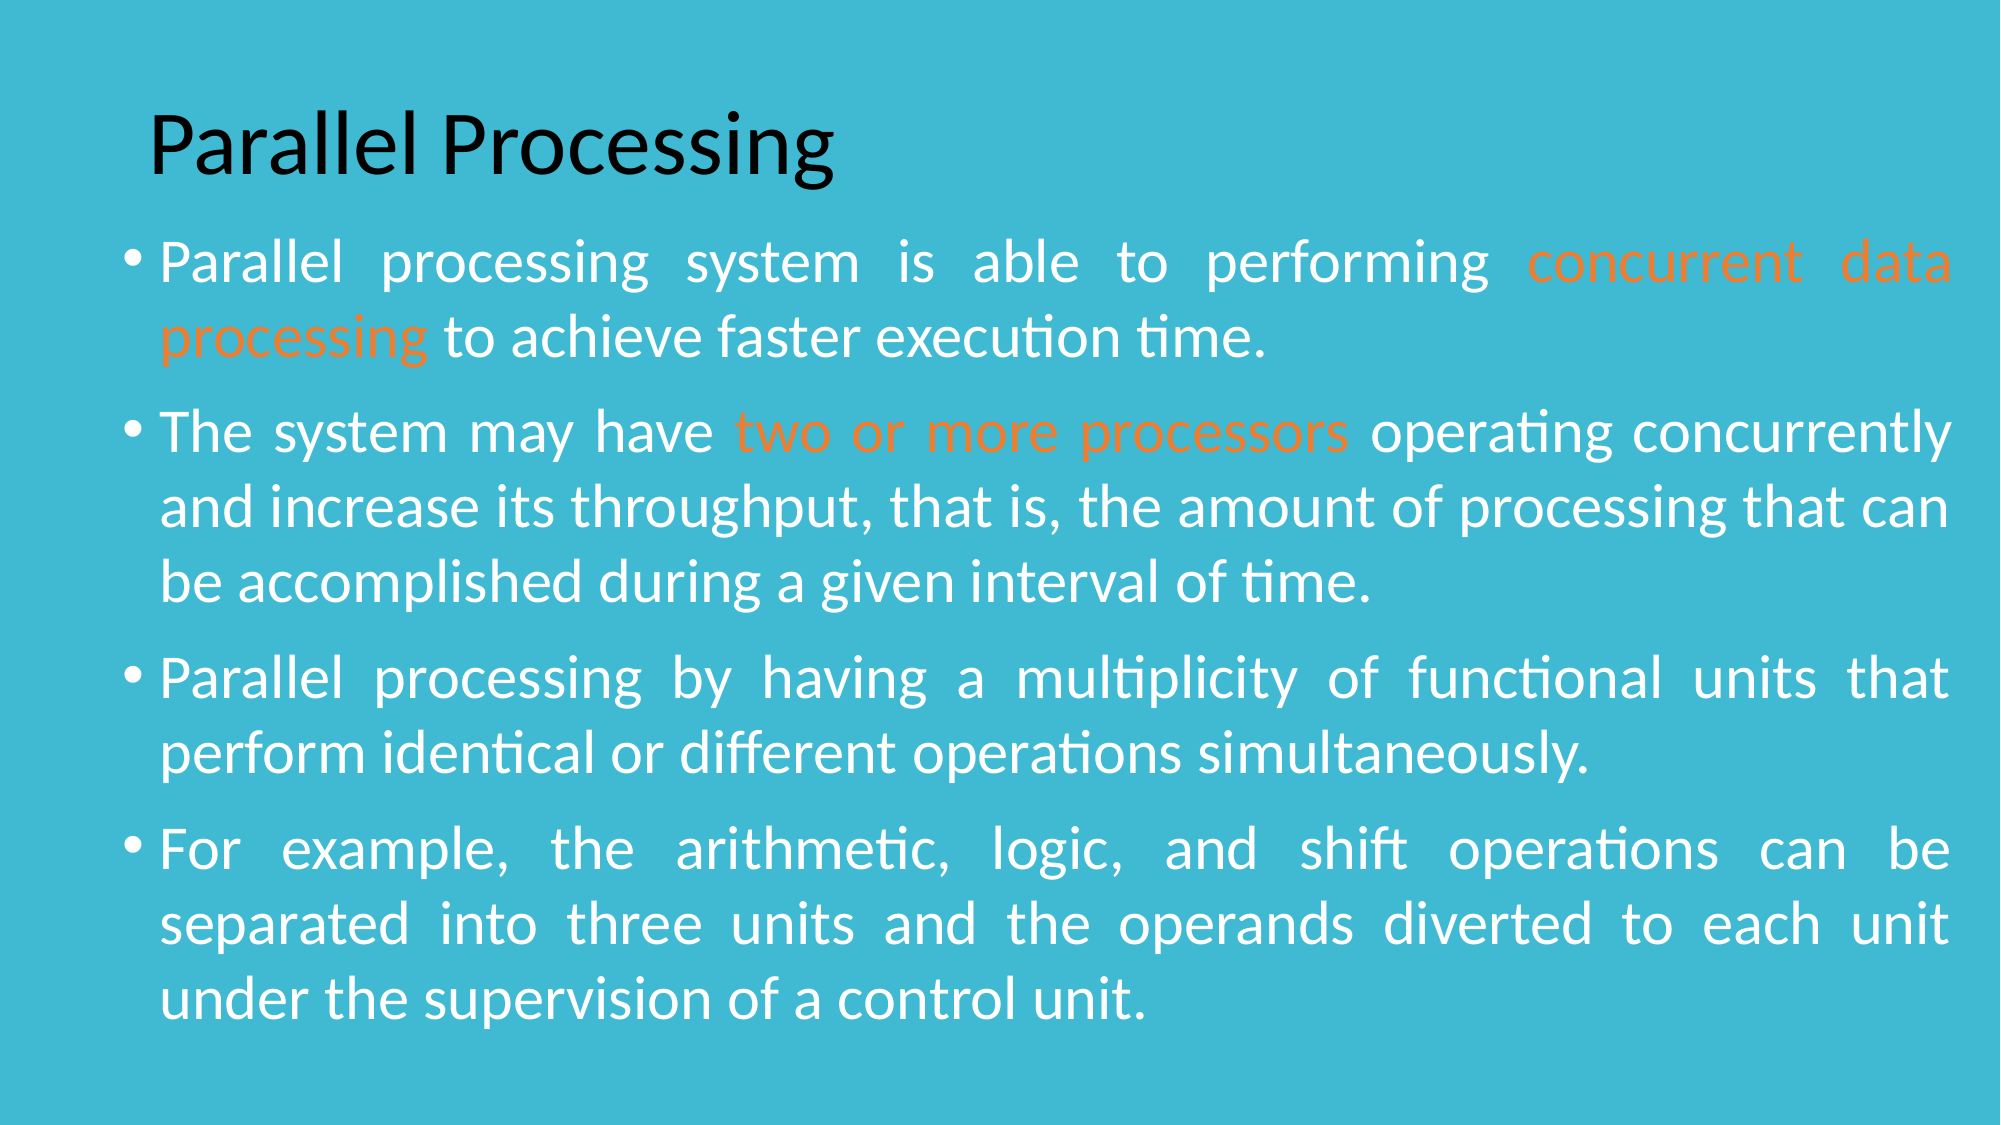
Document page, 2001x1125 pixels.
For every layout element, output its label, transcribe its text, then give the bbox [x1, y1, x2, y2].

list Parallel processing system is able to performing concurrent data processing to achieve faster execution time. The system may have two or more processors operating concurrently and increase its throughput, that is, the amount of processing that can be accomplished during a given interval of time. Parallel processing by having a multiplicity of functional units that perform identical or different operations simultaneously. For example, the arithmetic, logic, and shift operations can be separated into three units and the operands diverted to each unit under the supervision of a control unit. [107, 212, 1969, 1073]
title Parallel Processing [133, 36, 2000, 254]
